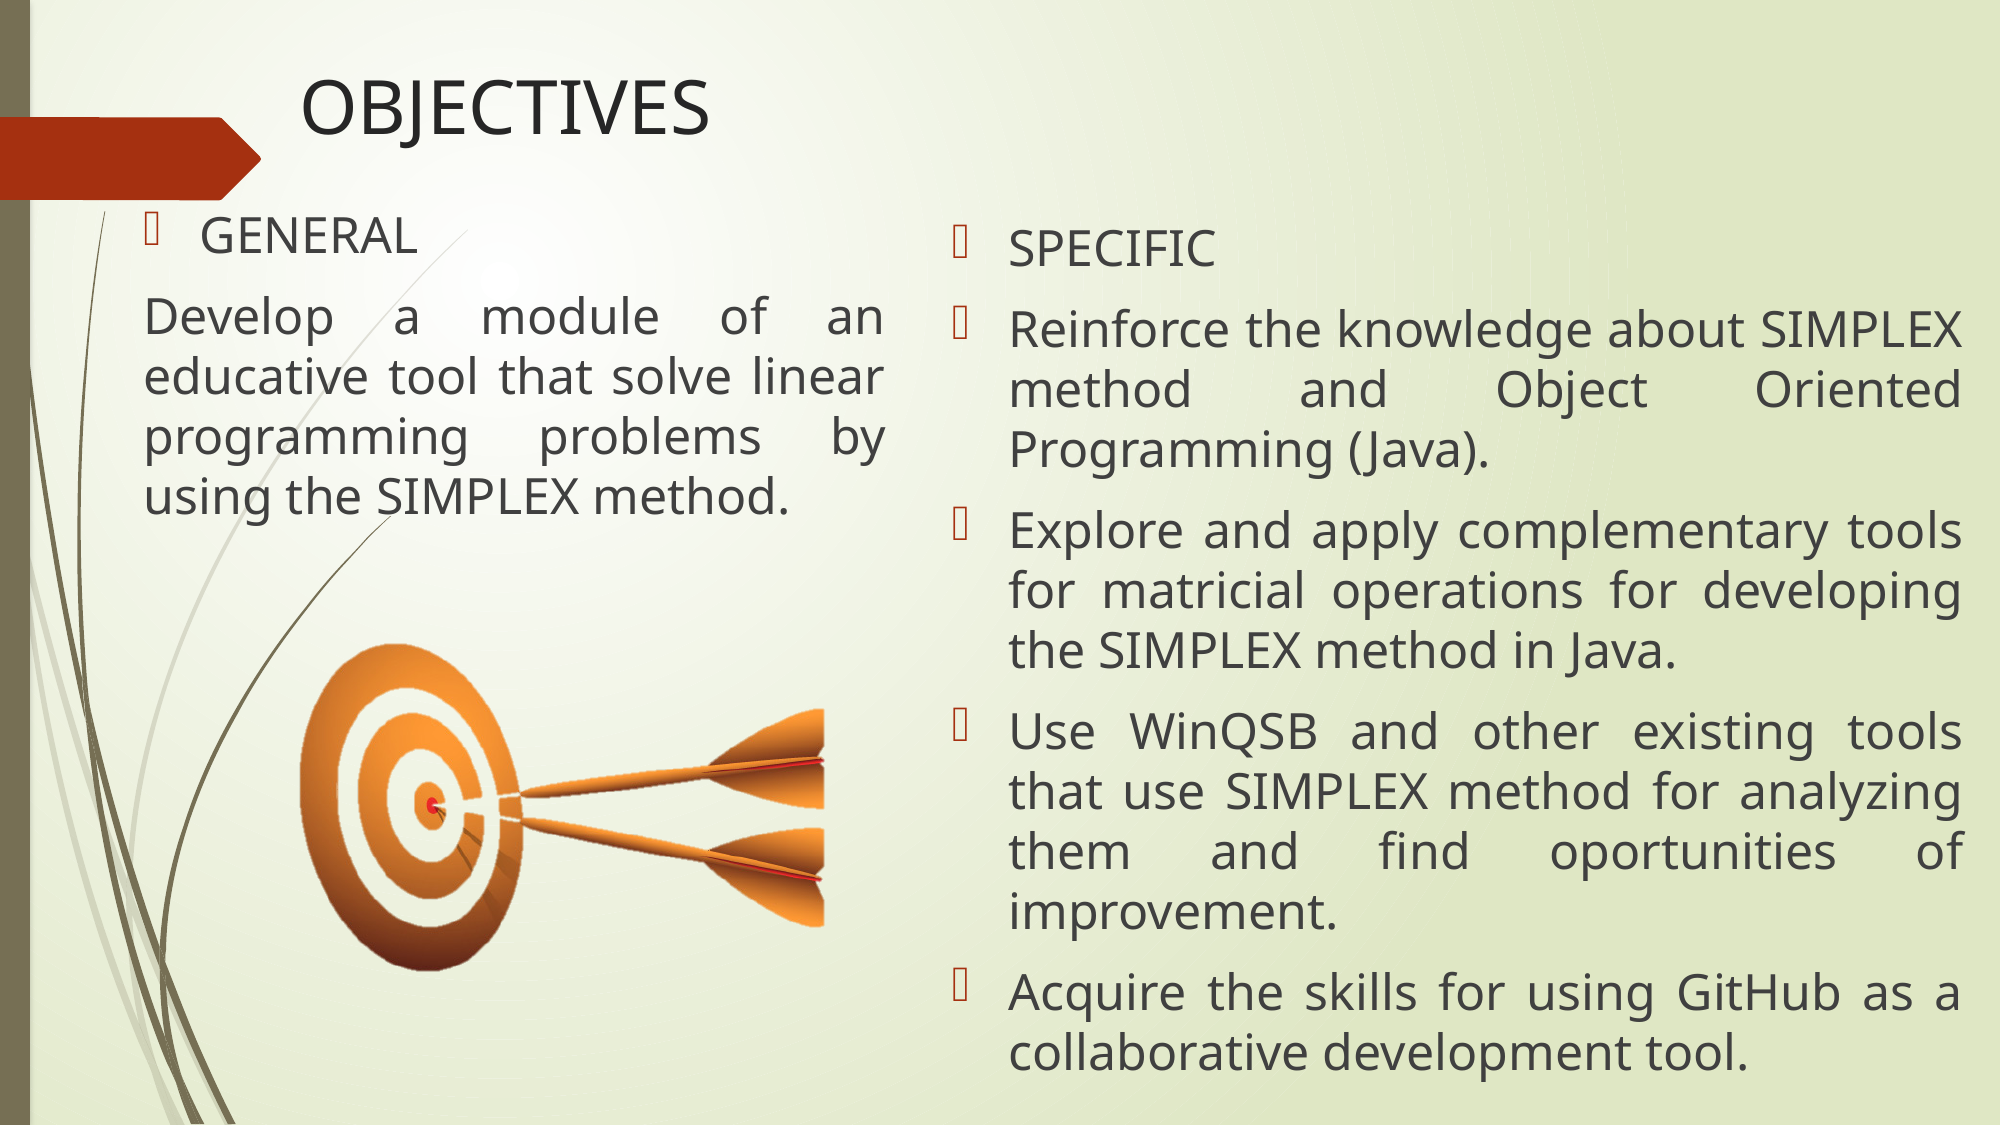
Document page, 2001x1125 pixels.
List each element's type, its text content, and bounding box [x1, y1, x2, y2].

title OBJECTIVES [284, 52, 1747, 263]
list SPECIFIC Reinforce the knowledge about SIMPLEX method and Object Oriented Programming (Java). Explore and apply complementary tools for matricial operations for developing the SIMPLEX method in Java. Use WinQSB and other existing tools that use SIMPLEX method for analyzing them and find oportunities of improvement. Acquire the skills for using GitHub as a collaborative development tool. [936, 128, 1979, 1125]
picture [128, 573, 901, 1052]
text_box GENERAL Develop a module of an educative tool that solve linear programming problems by using the SIMPLEX method. [128, 196, 901, 573]
